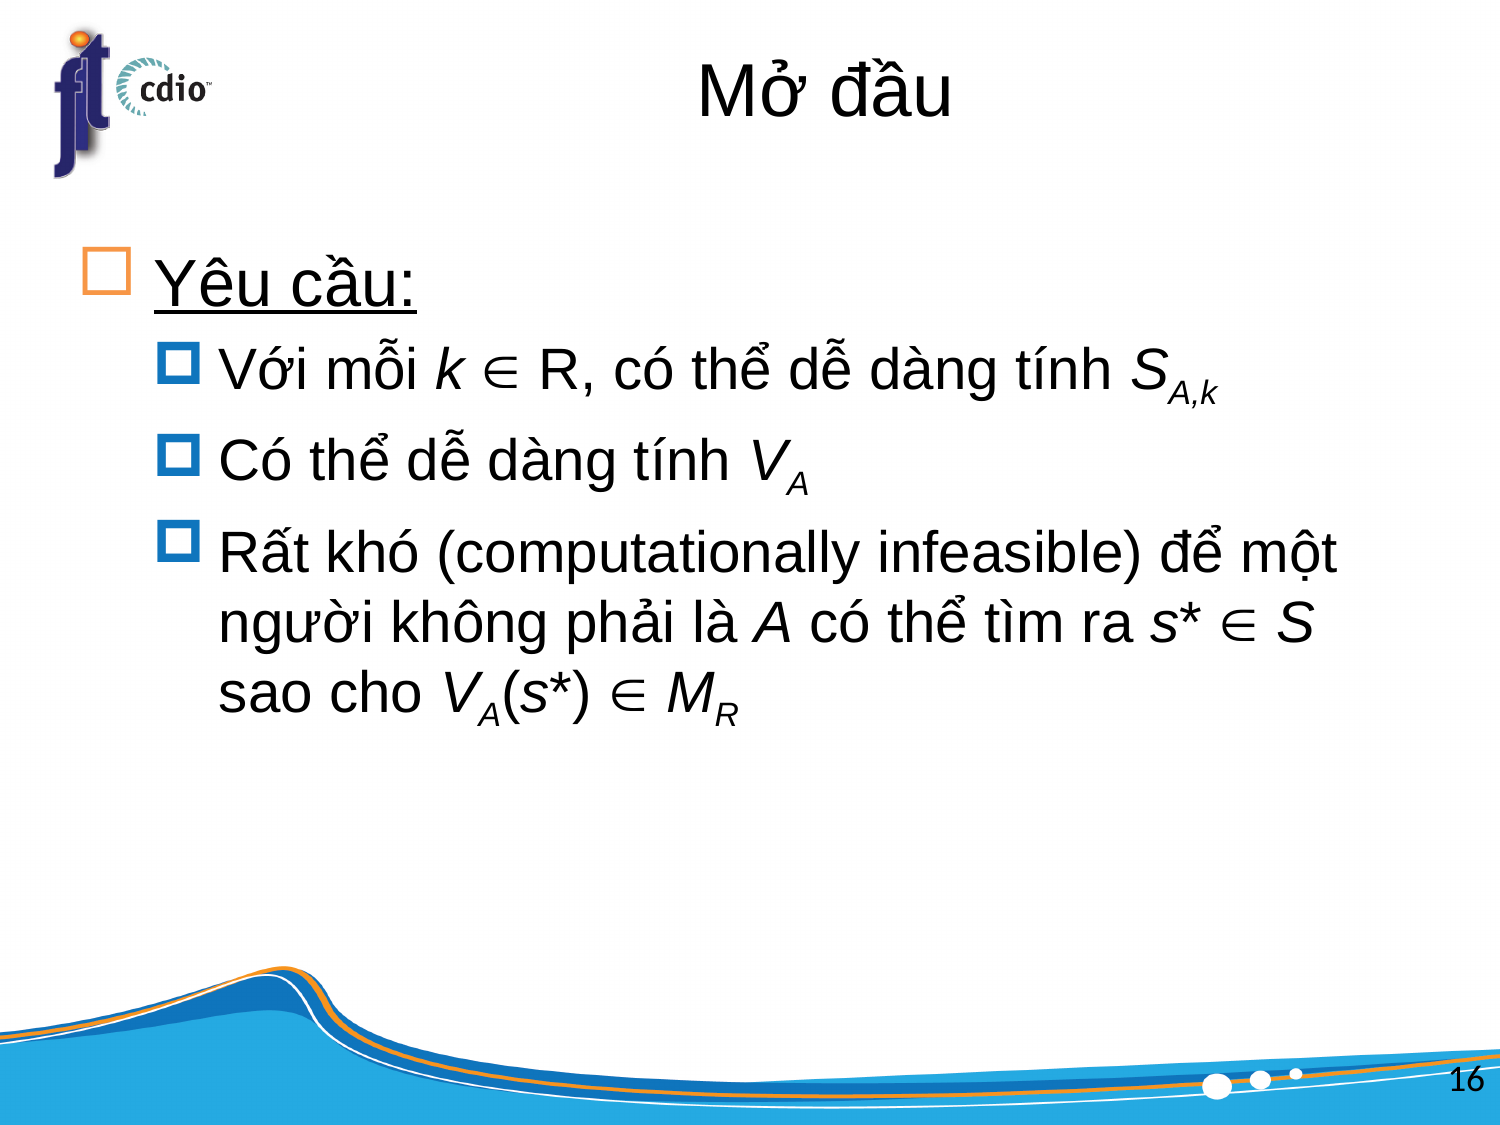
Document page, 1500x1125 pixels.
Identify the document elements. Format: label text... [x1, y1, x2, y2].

text_box 16 [1149, 1046, 1500, 1125]
picture [0, 0, 1500, 1125]
list Yêu cầu: Với mỗi k  R, có thể dễ dàng tính SA,k Có thể dễ dàng tính VA Rất khó (computationally infeasible) để một người không phải là A có thể tìm ra s*  S sao cho VA(s*)  MR [62, 232, 1438, 691]
title Mở đầu [226, 6, 1425, 166]
